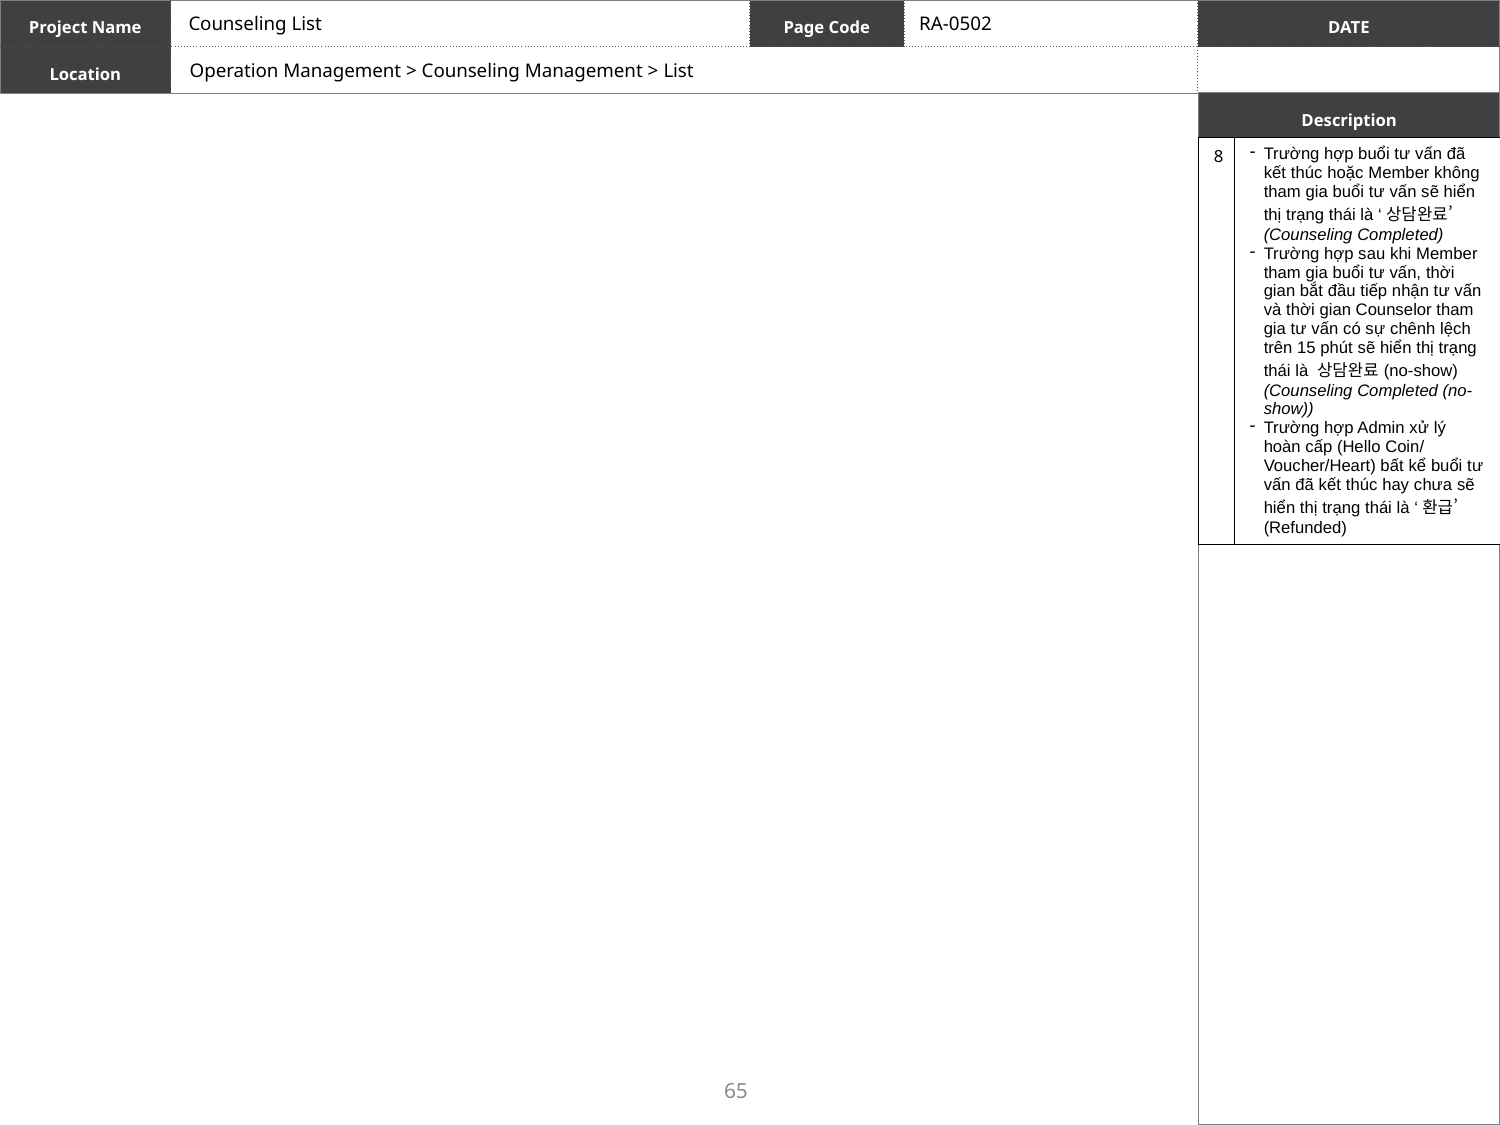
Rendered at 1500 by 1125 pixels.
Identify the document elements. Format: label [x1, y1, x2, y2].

slide_number [561, 1061, 911, 1122]
text_box [174, 51, 709, 89]
table_header [1199, 138, 1234, 544]
table_header [1235, 138, 1500, 544]
text_box [173, 4, 337, 42]
text_box [904, 4, 1007, 42]
